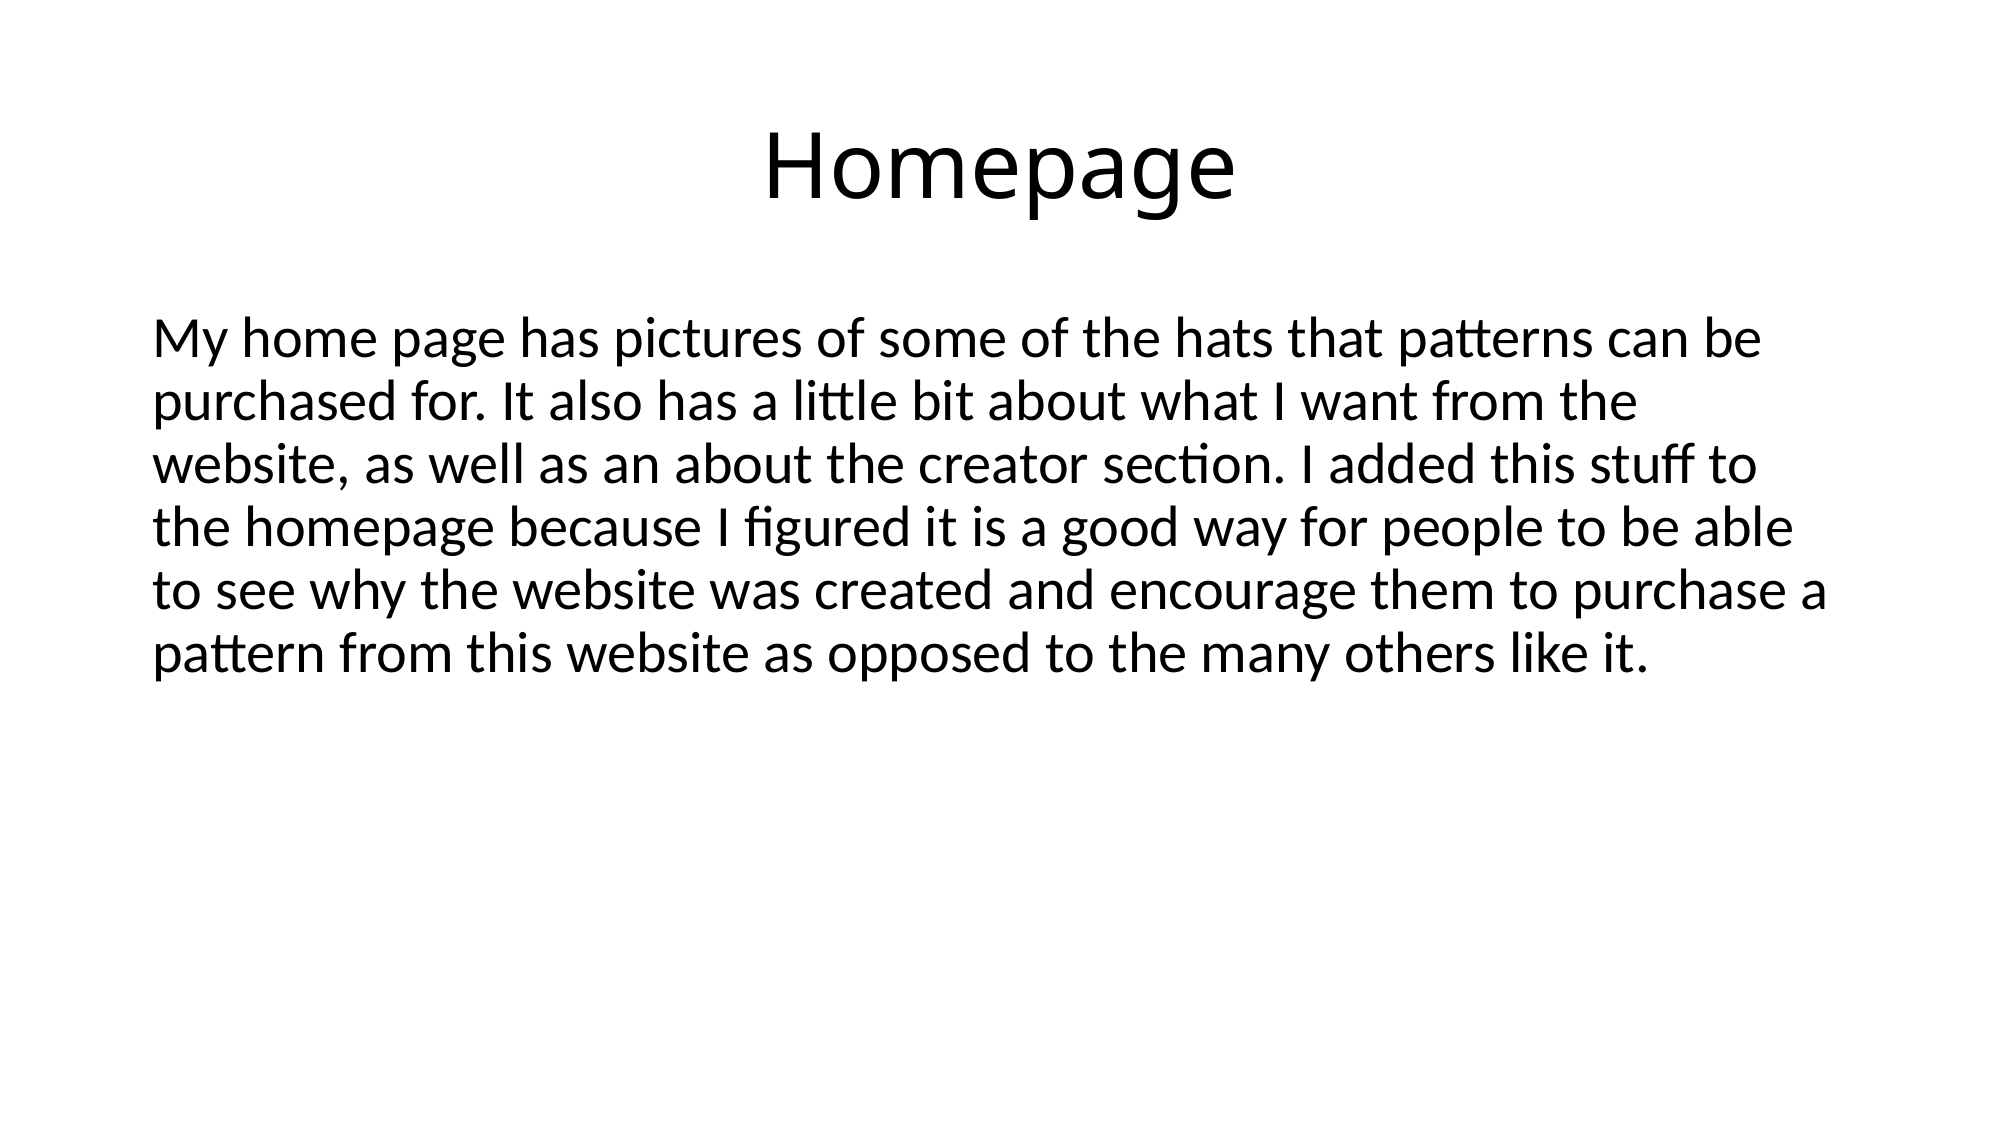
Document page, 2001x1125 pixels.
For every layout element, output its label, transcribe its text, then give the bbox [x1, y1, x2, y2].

title Homepage [137, 59, 1863, 278]
list My home page has pictures of some of the hats that patterns can be purchased for. It also has a little bit about what I want from the website, as well as an about the creator section. I added this stuff to the homepage because I figured it is a good way for people to be able to see why the website was created and encourage them to purchase a pattern from this website as opposed to the many others like it. [137, 299, 1863, 1014]
